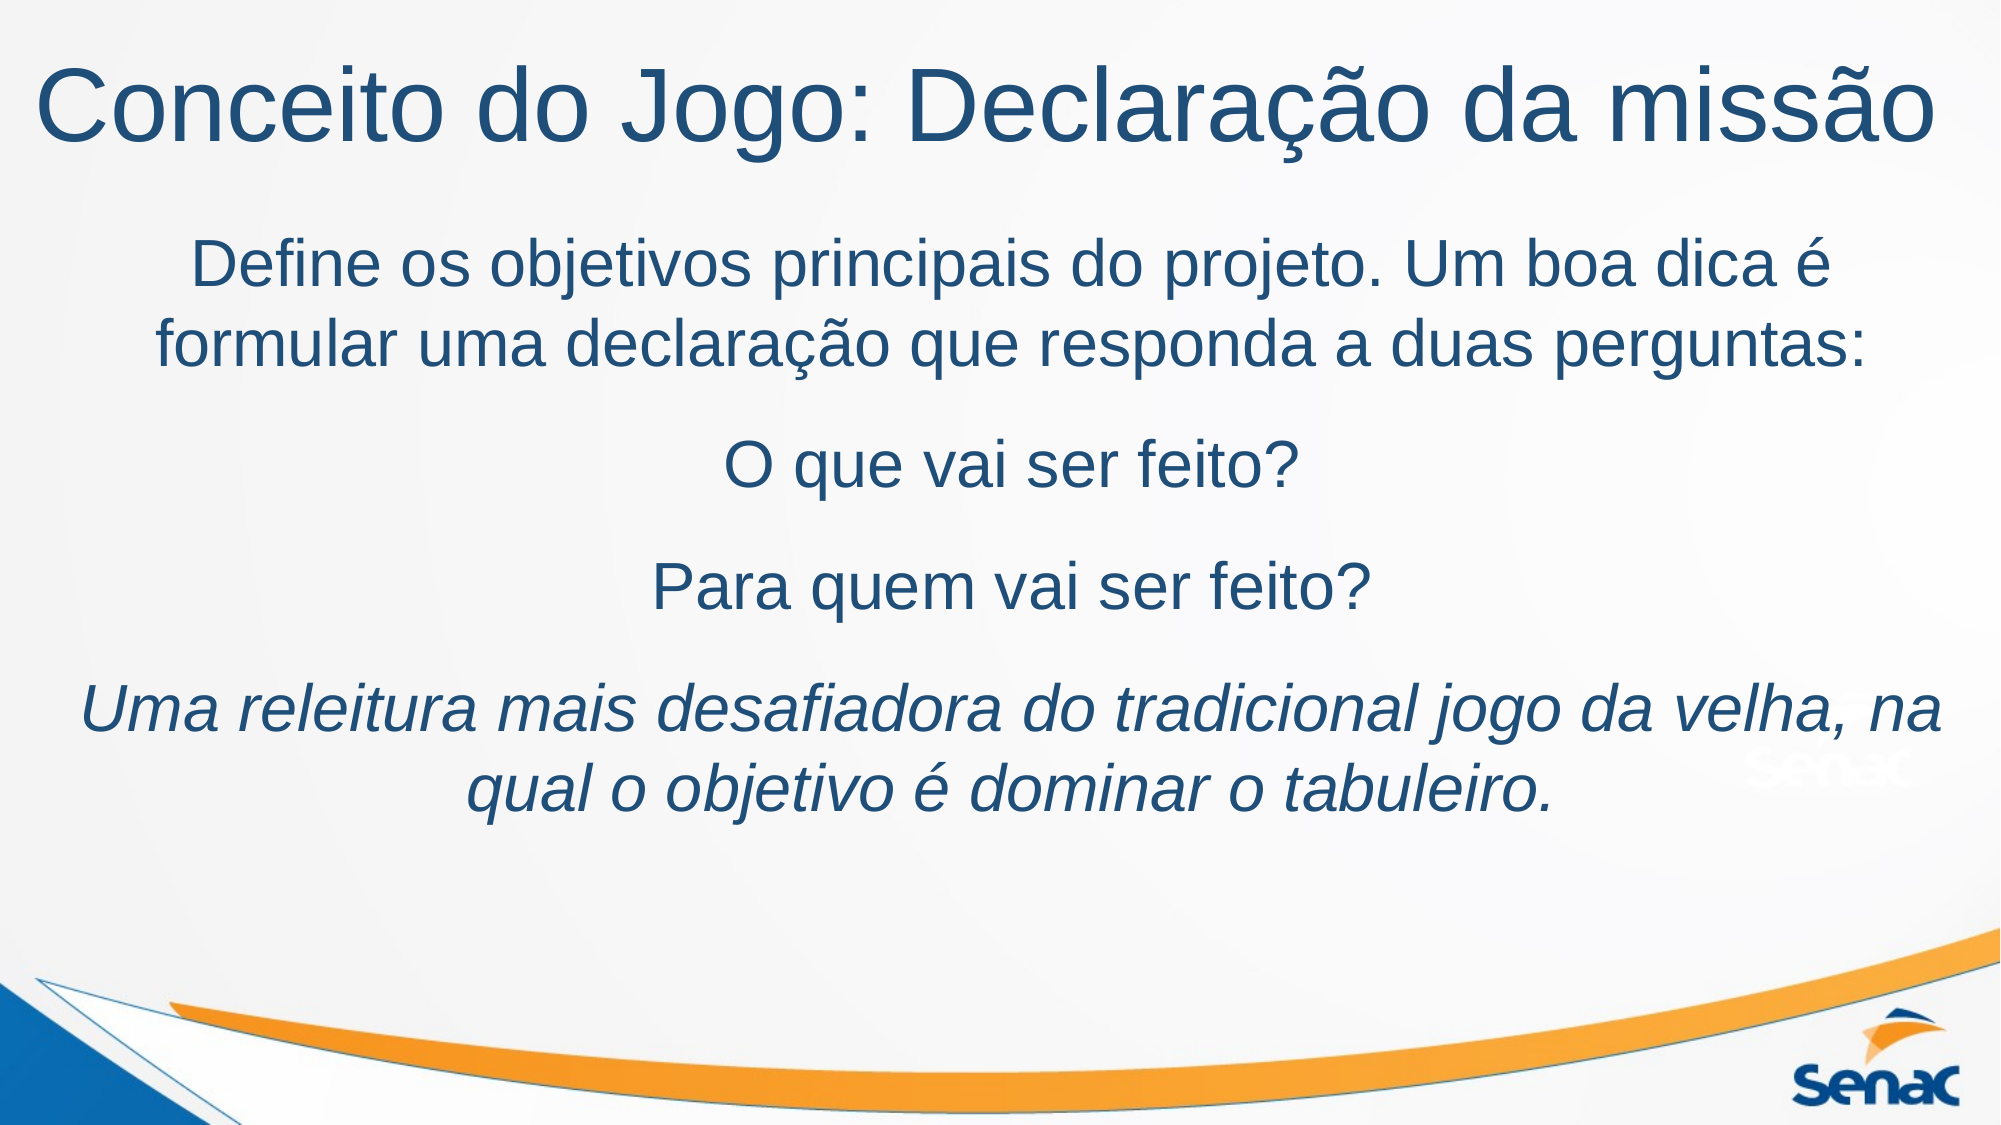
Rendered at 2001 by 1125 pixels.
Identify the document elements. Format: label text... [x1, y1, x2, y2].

picture [0, 0, 2001, 1125]
title Conceito do Jogo: Declaração da missão [0, 36, 1973, 178]
list Define os objetivos principais do projeto. Um boa dica é formular uma declaração que responda a duas perguntas: O que vai ser feito? Para quem vai ser feito? Uma releitura mais desafiadora do tradicional jogo da velha, na qual o objetivo é dominar o tabuleiro. [52, 211, 1973, 926]
